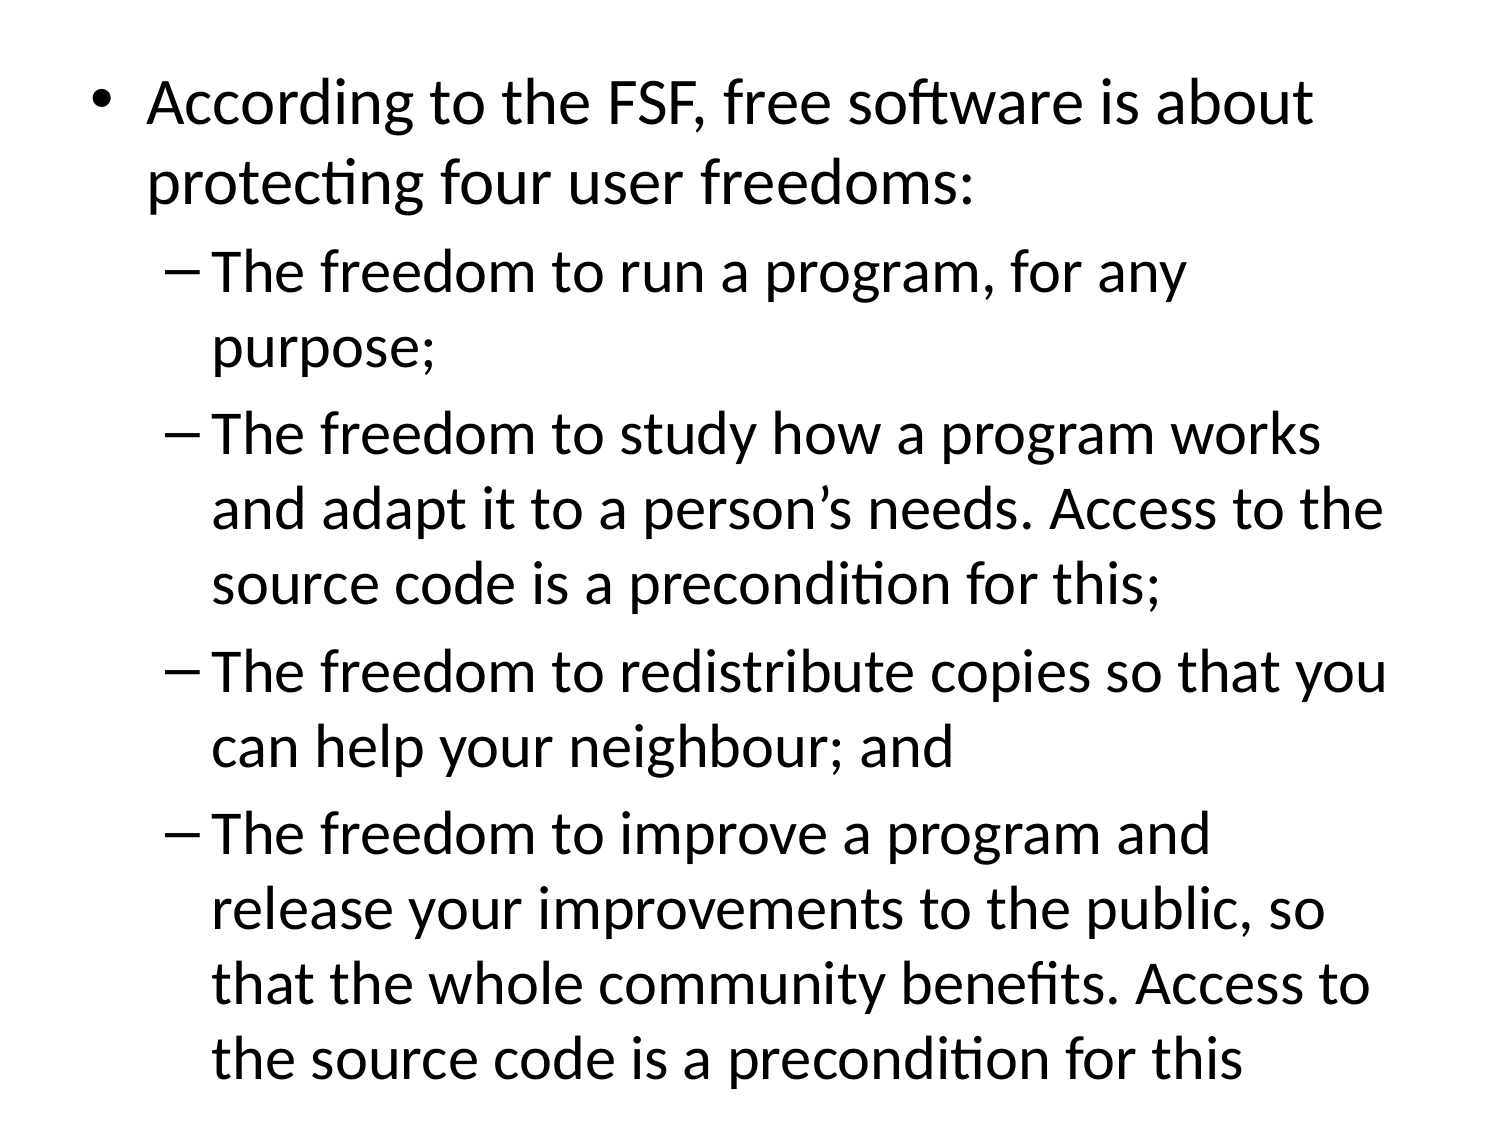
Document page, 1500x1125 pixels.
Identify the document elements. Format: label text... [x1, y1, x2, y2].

list According to the FSF, free software is about protecting four user freedoms: The freedom to run a program, for any purpose; The freedom to study how a program works and adapt it to a person’s needs. Access to the source code is a precondition for this; The freedom to redistribute copies so that you can help your neighbour; and The freedom to improve a program and release your improvements to the public, so that the whole community benefits. Access to the source code is a precondition for this [75, 50, 1425, 1063]
